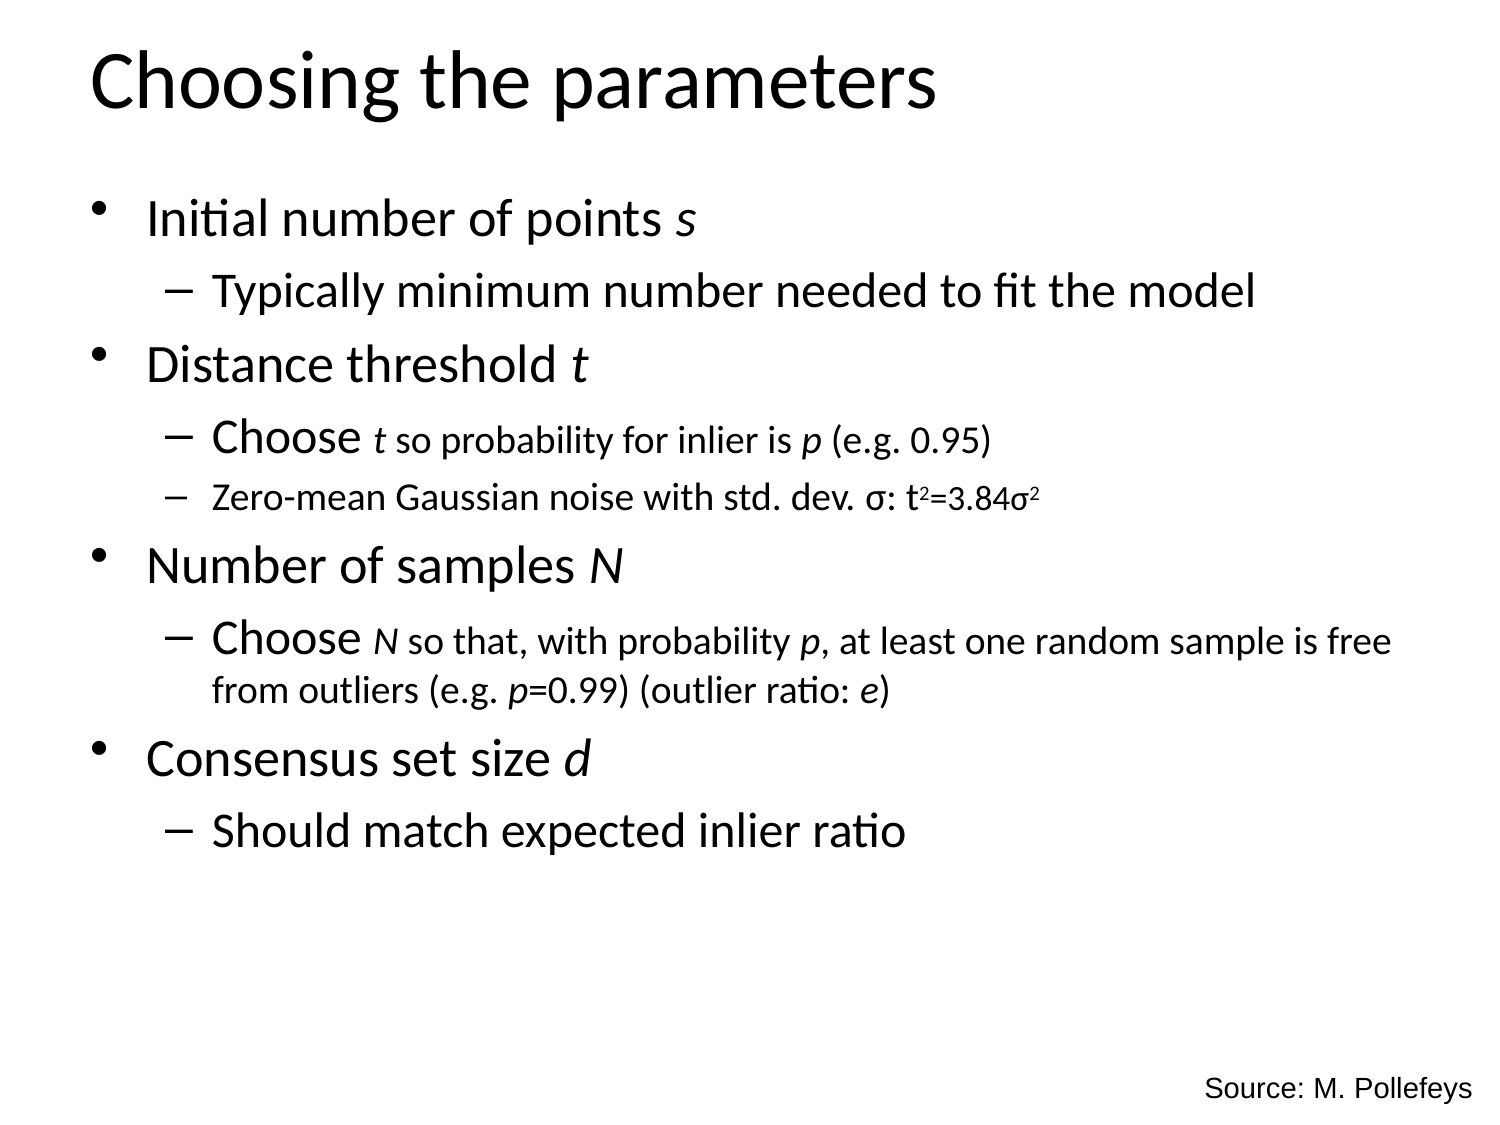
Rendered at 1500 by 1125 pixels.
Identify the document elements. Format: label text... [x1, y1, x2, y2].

list Initial number of points s Typically minimum number needed to fit the model Distance threshold t Choose t so probability for inlier is p (e.g. 0.95) Zero-mean Gaussian noise with std. dev. σ: t2=3.84σ2 Number of samples N Choose N so that, with probability p, at least one random sample is free from outliers (e.g. p=0.99) (outlier ratio: e) Consensus set size d Should match expected inlier ratio [74, 174, 1426, 1026]
text_box Source: M. Pollefeys [1189, 1062, 1489, 1113]
title Choosing the parameters [74, 0, 1426, 151]
